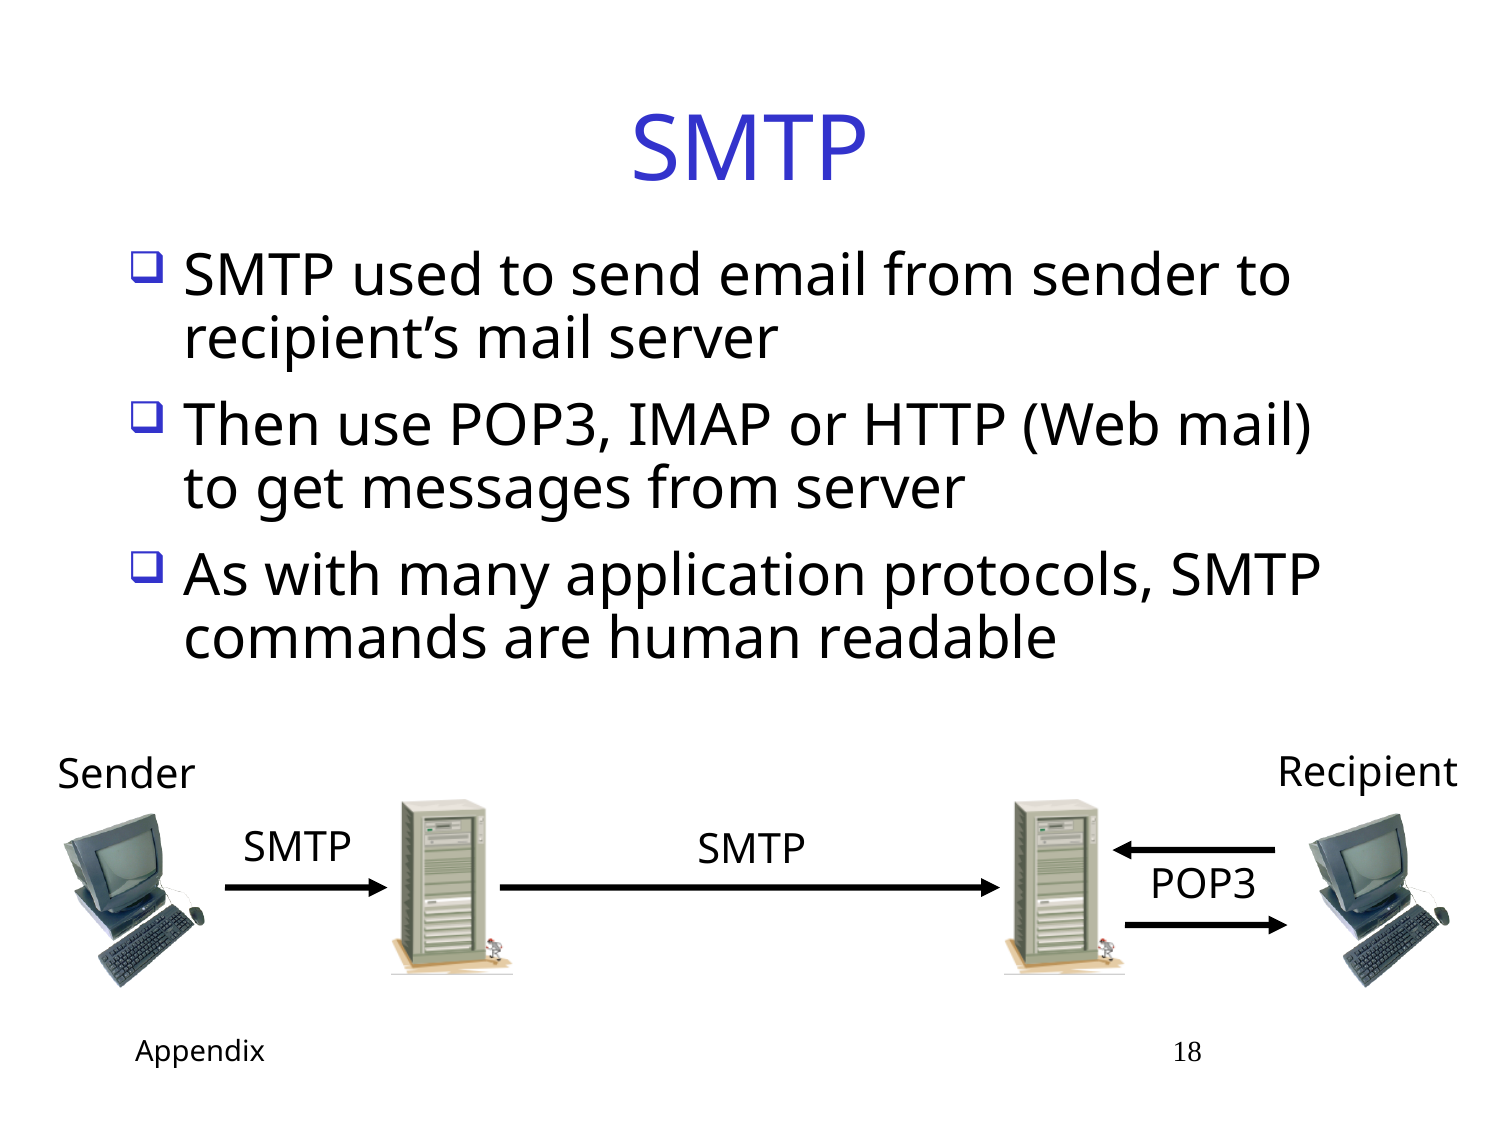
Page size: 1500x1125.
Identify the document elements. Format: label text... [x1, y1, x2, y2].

title SMTP [112, 49, 1388, 237]
text_box [224, 881, 386, 894]
text_box [1130, 918, 1288, 932]
text_box SMTP [228, 812, 368, 878]
text_box POP3 [1135, 851, 1272, 915]
text_box Sender [42, 739, 212, 805]
picture [1307, 812, 1451, 988]
footer Appendix 18 [112, 1024, 1401, 1101]
text_box SMTP [682, 814, 822, 880]
picture [62, 812, 205, 988]
picture [1004, 799, 1126, 976]
picture [391, 799, 513, 976]
text_box Recipient [1262, 737, 1473, 803]
list SMTP used to send email from sender to recipient’s mail server Then use POP3, IMAP or HTTP (Web mail) to get messages from server As with many application protocols, SMTP commands are human readable [112, 237, 1388, 726]
text_box [517, 881, 999, 894]
